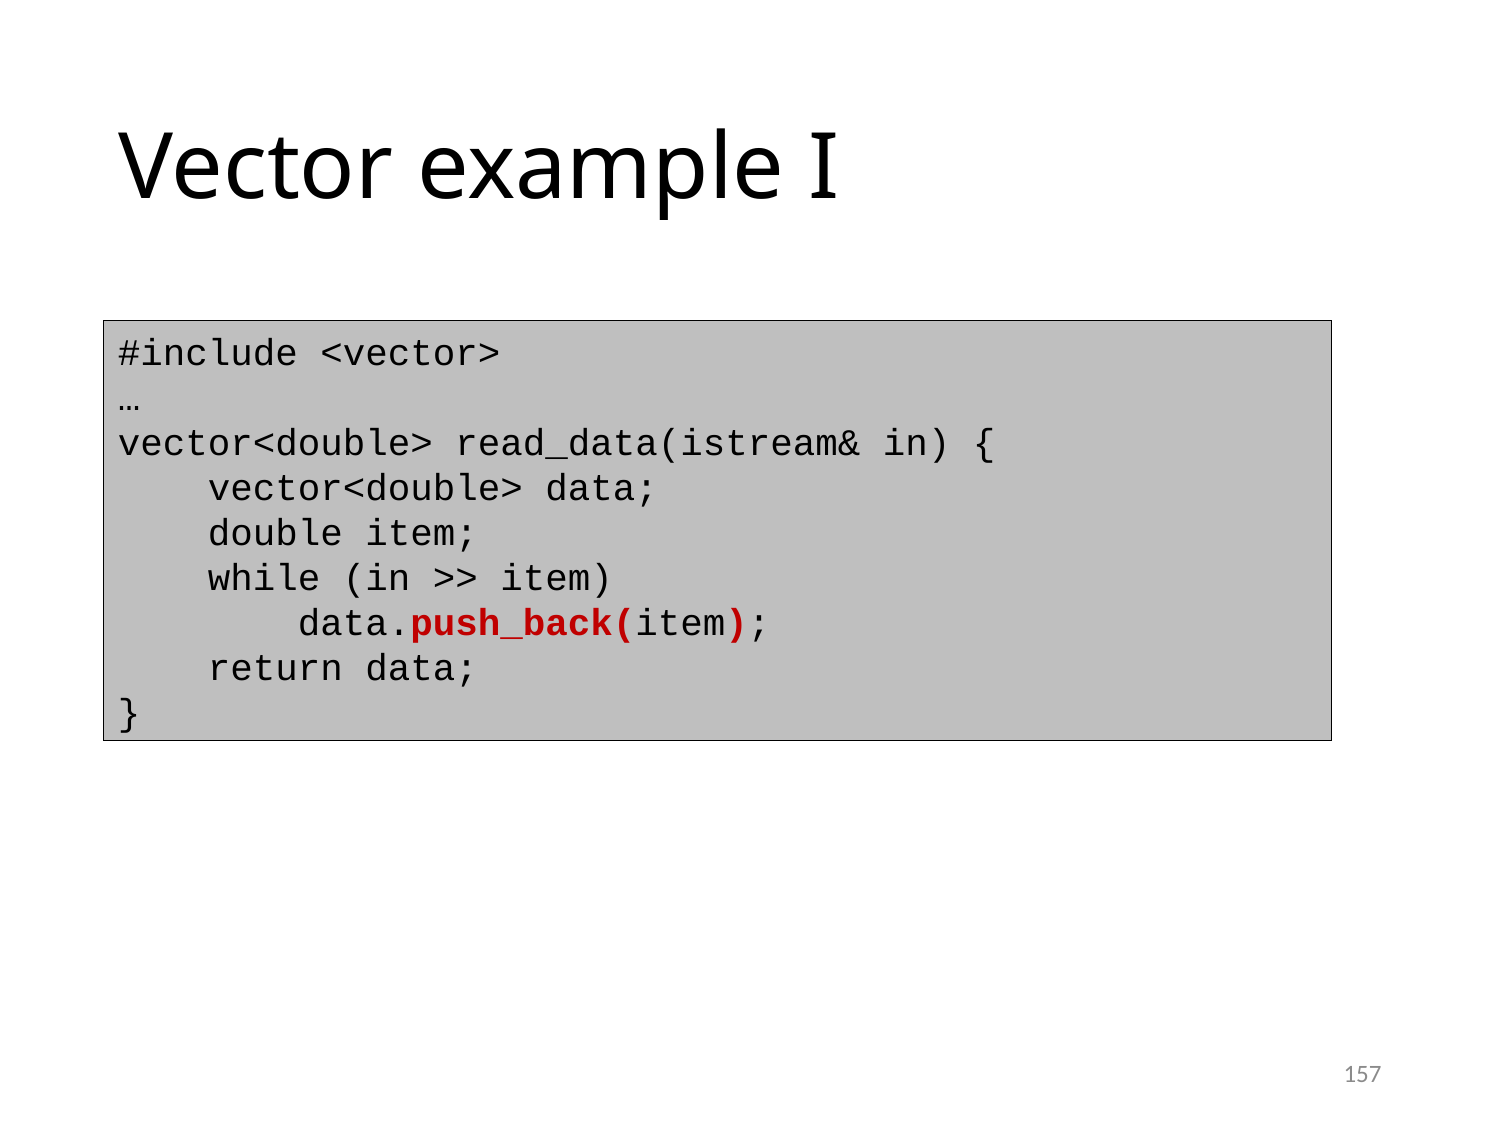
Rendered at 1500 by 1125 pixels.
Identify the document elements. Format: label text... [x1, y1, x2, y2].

title Vector example I [103, 59, 1397, 278]
slide_number 157 [1059, 1042, 1397, 1103]
text_box #include <vector> … vector<double> read_data(istream& in) { vector<double> data; double item; while (in >> item) data.push_back(item); return data; } [103, 320, 1332, 741]
